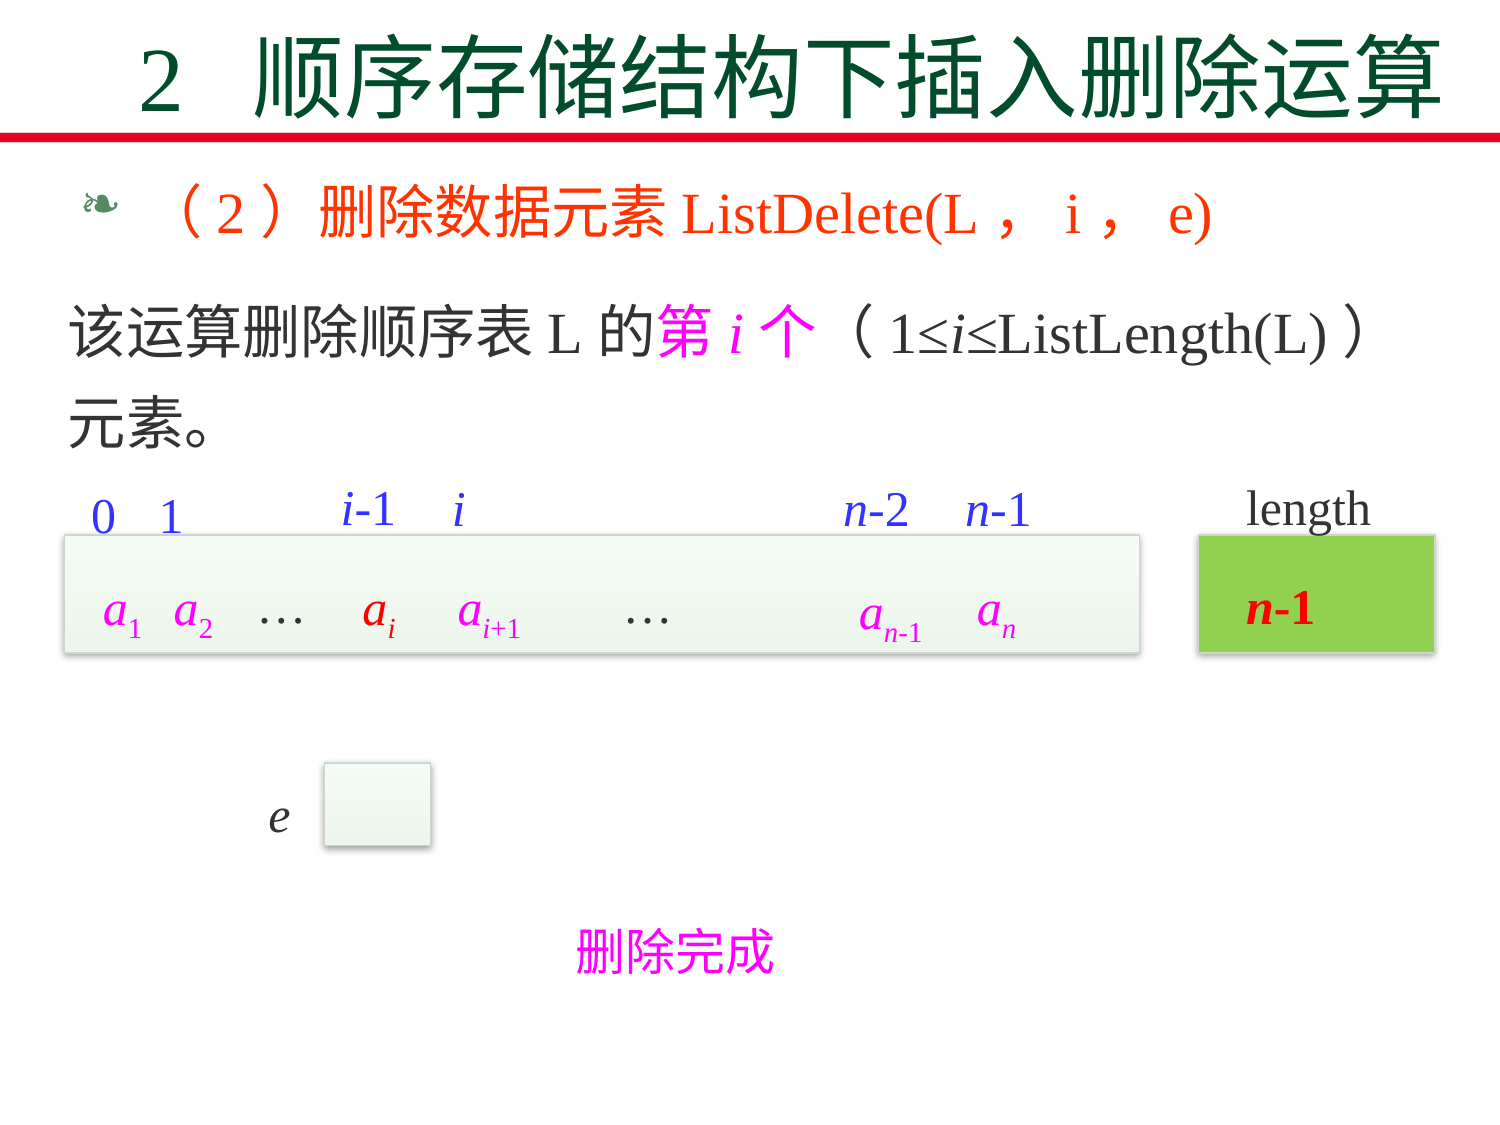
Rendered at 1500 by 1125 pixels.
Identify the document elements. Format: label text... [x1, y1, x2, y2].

text_box i [437, 457, 520, 532]
text_box n-2 [828, 457, 935, 545]
text_box [64, 534, 1140, 654]
text_box … [241, 554, 325, 642]
text_box 1 [143, 463, 227, 532]
text_box a2 [159, 554, 242, 652]
text_box i-1 [340, 463, 424, 532]
text_box an-1 [844, 558, 963, 656]
text_box ai [347, 554, 431, 652]
text_box ai+1 [442, 554, 549, 652]
text_box a1 [88, 554, 159, 652]
text_box [1198, 534, 1436, 654]
text_box [325, 762, 431, 846]
text_box length [1246, 463, 1398, 536]
text_box an [962, 554, 1081, 652]
text_box n-1 [950, 457, 1057, 532]
text_box 删除完成 [560, 901, 880, 988]
text_box （2）删除数据元素ListDelete(L，i，e) [64, 160, 1353, 253]
text_box 0 [76, 463, 143, 532]
text_box n-1 [1246, 562, 1364, 635]
text_box e [253, 762, 325, 850]
text_box … [608, 554, 691, 642]
title 2 顺序存储结构下插入删除运算 [112, 24, 1473, 126]
text_box 该运算删除顺序表L的第i个（1≤i≤ListLength(L)）元素。 [53, 266, 1473, 464]
text_box n [1257, 558, 1376, 631]
